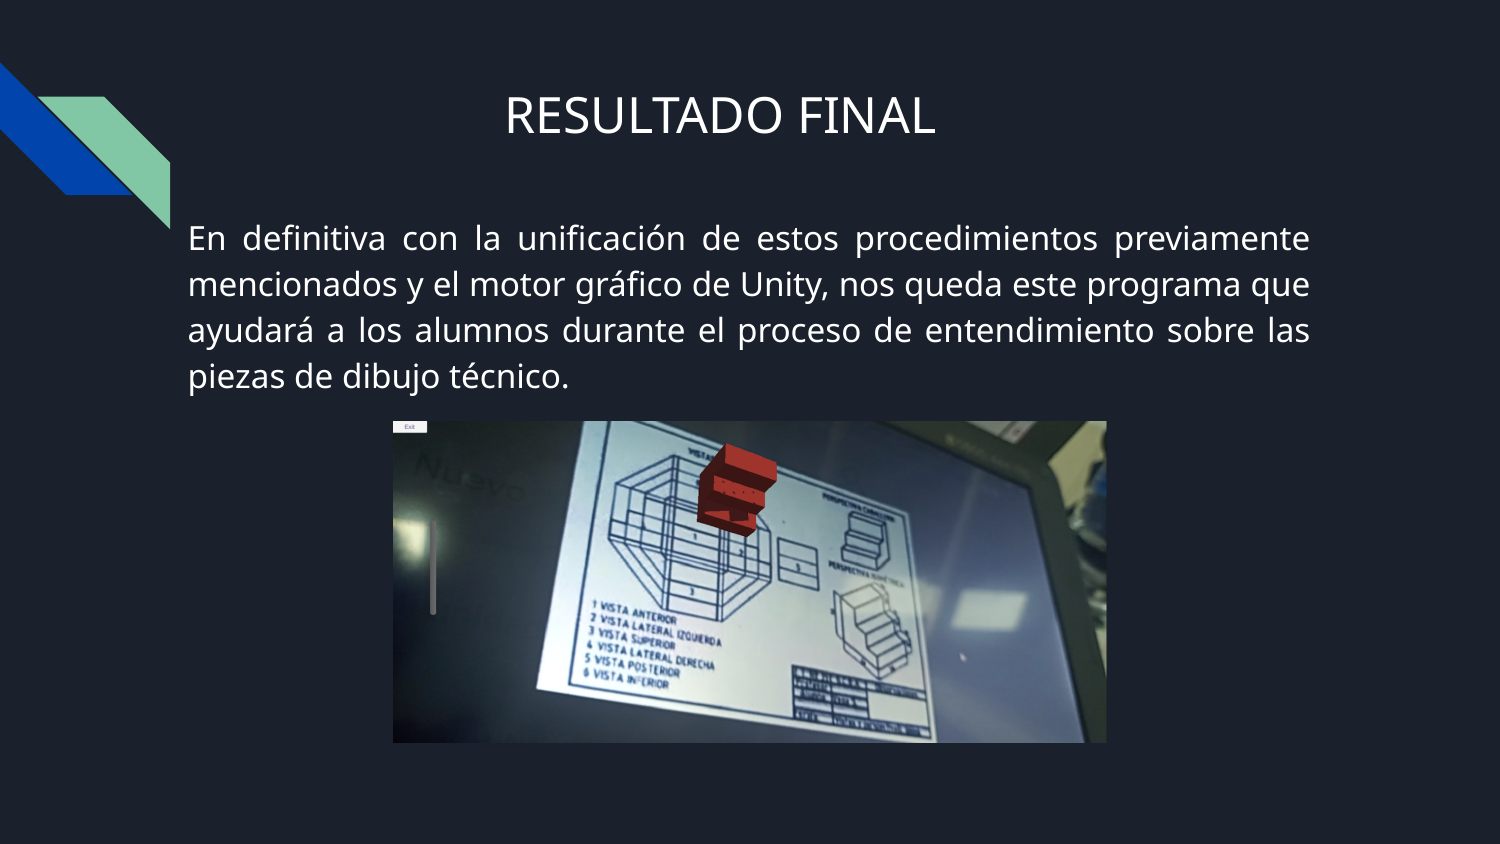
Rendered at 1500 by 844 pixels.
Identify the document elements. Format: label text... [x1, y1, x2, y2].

title RESULTADO FINAL [320, 68, 1180, 196]
list En definitiva con la unificación de estos procedimientos previamente mencionados y el motor gráfico de Unity, nos queda este programa que ayudará a los alumnos durante el proceso de entendimiento sobre las piezas de dibujo técnico. [172, 196, 1328, 674]
picture [393, 421, 1107, 743]
